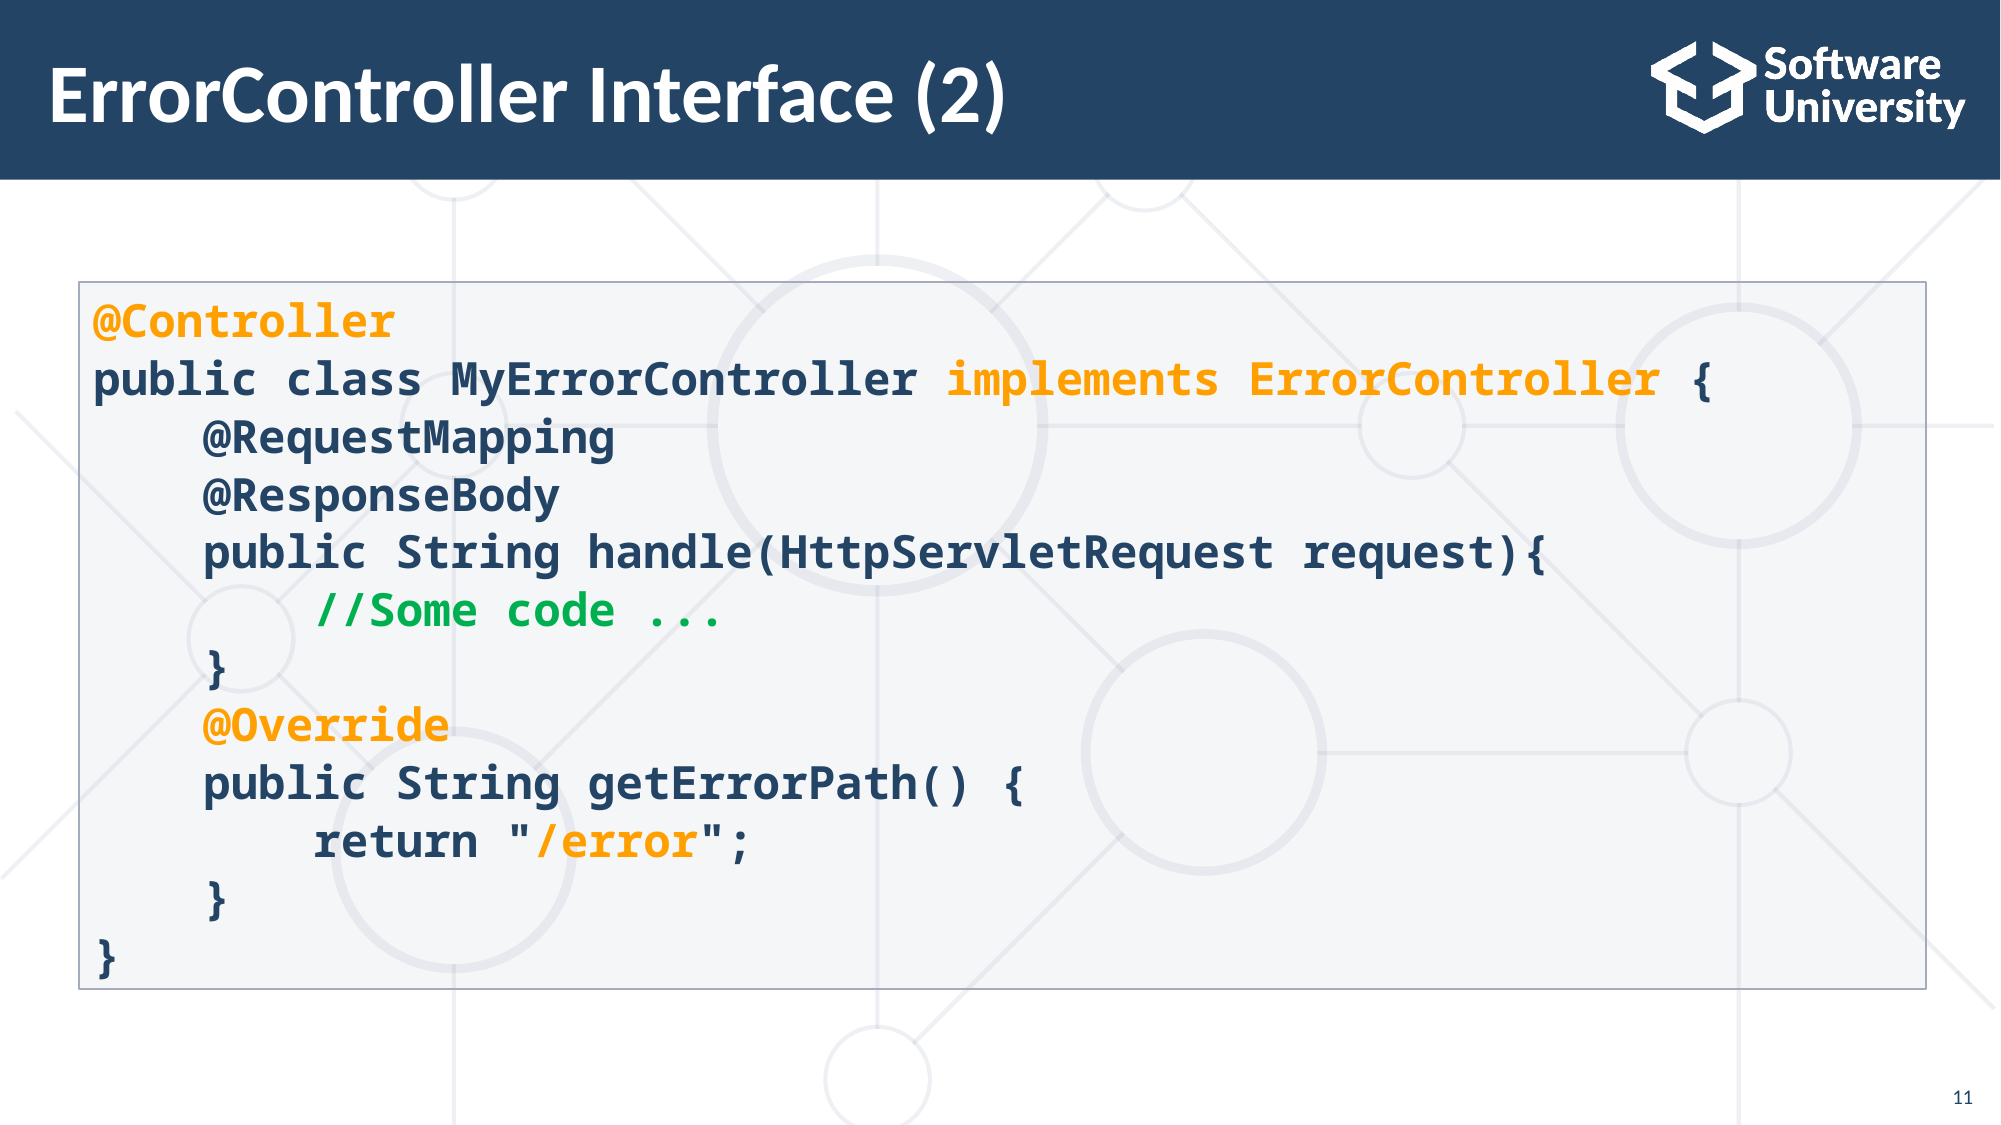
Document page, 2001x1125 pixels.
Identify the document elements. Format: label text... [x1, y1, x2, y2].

picture [1651, 41, 1966, 134]
slide_number 11 [1927, 1067, 1989, 1117]
text_box @Controller public class MyErrorController implements ErrorController { @RequestMapping @ResponseBody public String handle(HttpServletRequest request){ //Some code ... } @Override public String getErrorPath() { return "/error"; } } [78, 281, 1926, 989]
title ErrorController Interface (2) [31, 16, 1625, 162]
